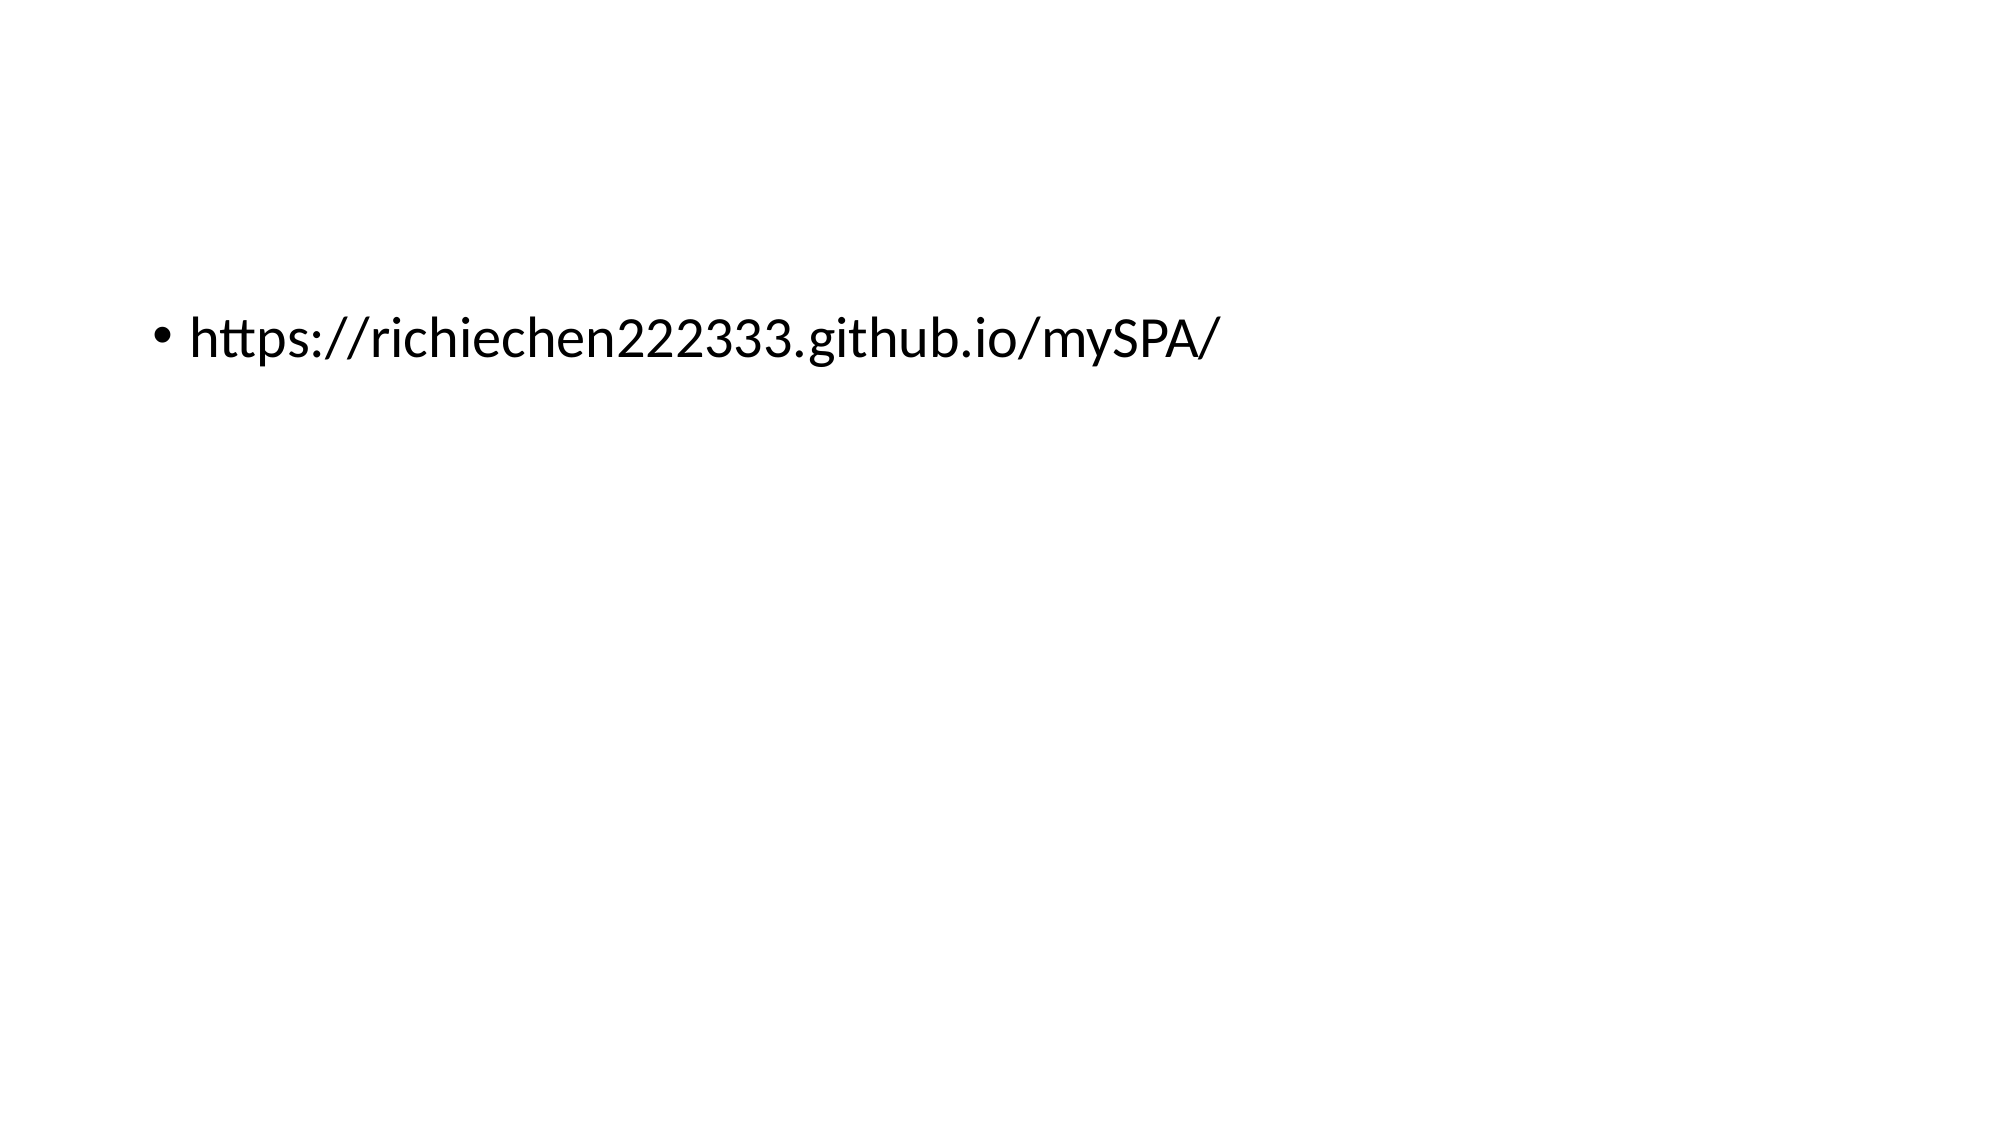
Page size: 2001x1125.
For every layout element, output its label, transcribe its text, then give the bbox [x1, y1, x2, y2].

list https://richiechen222333.github.io/mySPA/ [137, 299, 1863, 1014]
